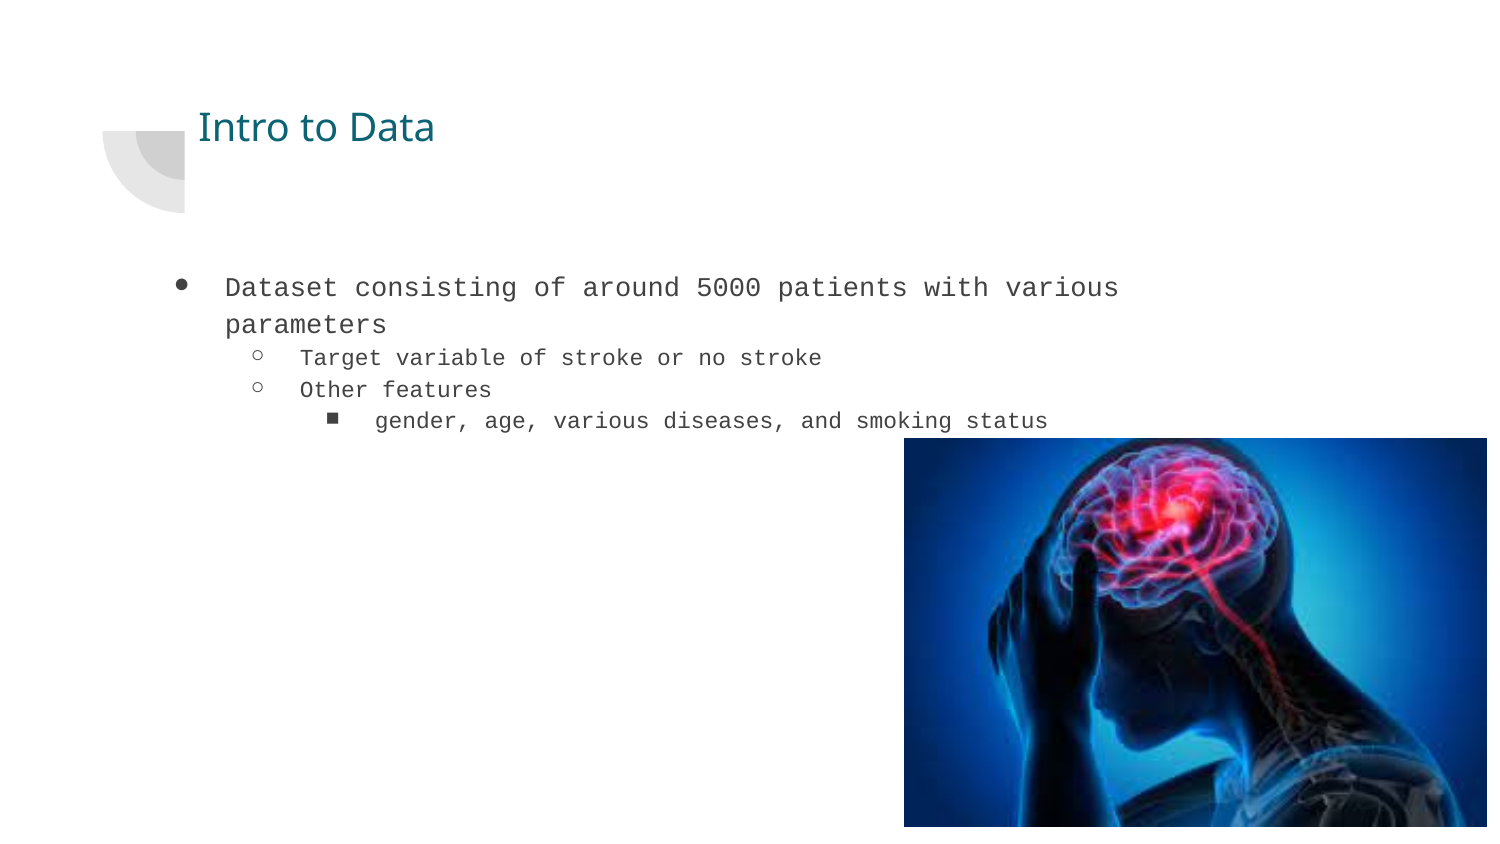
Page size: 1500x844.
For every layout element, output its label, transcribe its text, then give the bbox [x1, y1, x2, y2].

list Dataset consisting of around 5000 patients with various parameters Target variable of stroke or no stroke Other features gender, age, various diseases, and smoking status [134, 249, 1288, 667]
text_box Intro to Data [183, 87, 859, 165]
picture [903, 438, 1487, 827]
